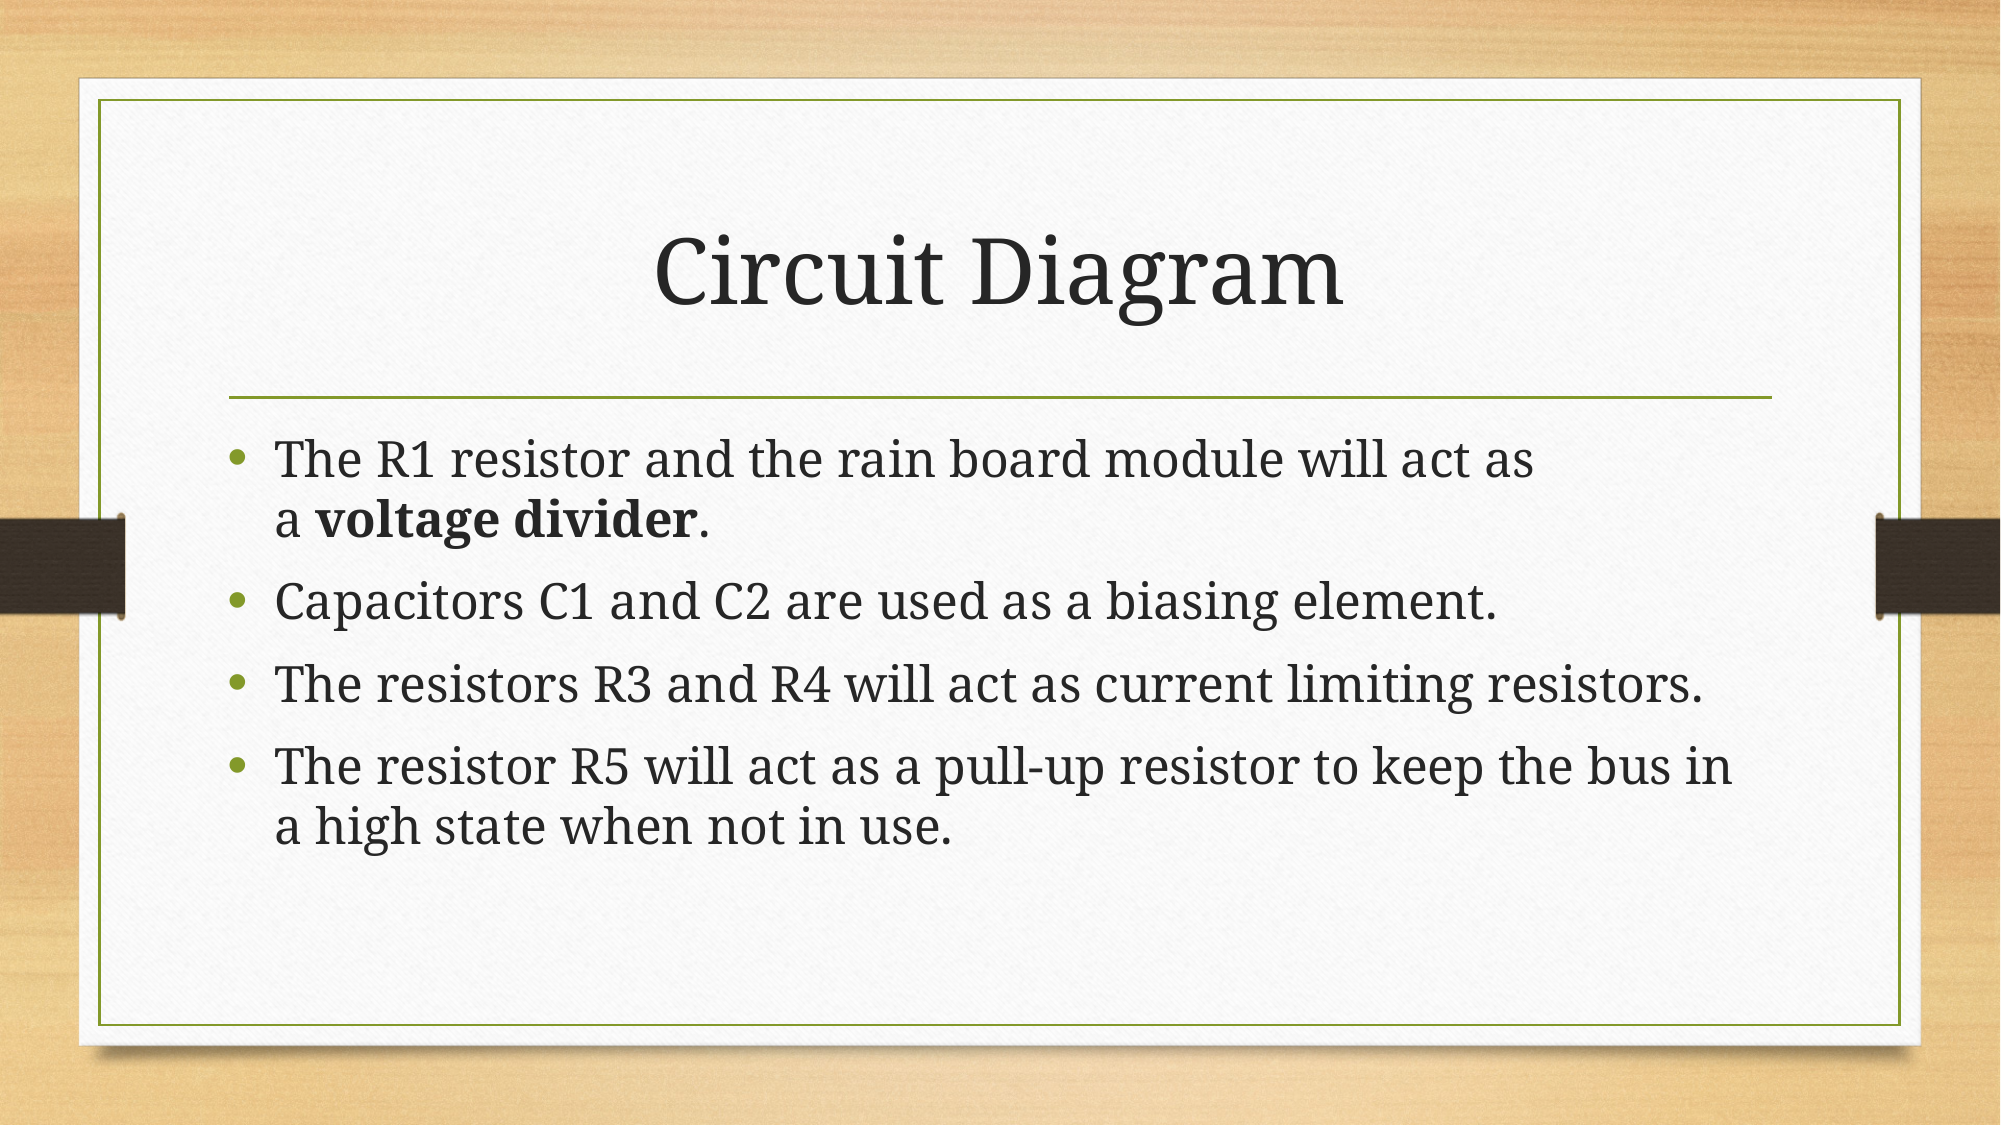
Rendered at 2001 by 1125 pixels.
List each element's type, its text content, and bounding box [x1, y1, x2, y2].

title Circuit Diagram [212, 161, 1788, 375]
list The R1 resistor and the rain board module will act as a voltage divider. Capacitors C1 and C2 are used as a biasing element. The resistors R3 and R4 will act as current limiting resistors. The resistor R5 will act as a pull-up resistor to keep the bus in a high state when not in use. [212, 419, 1788, 964]
picture [0, 0, 2001, 1125]
